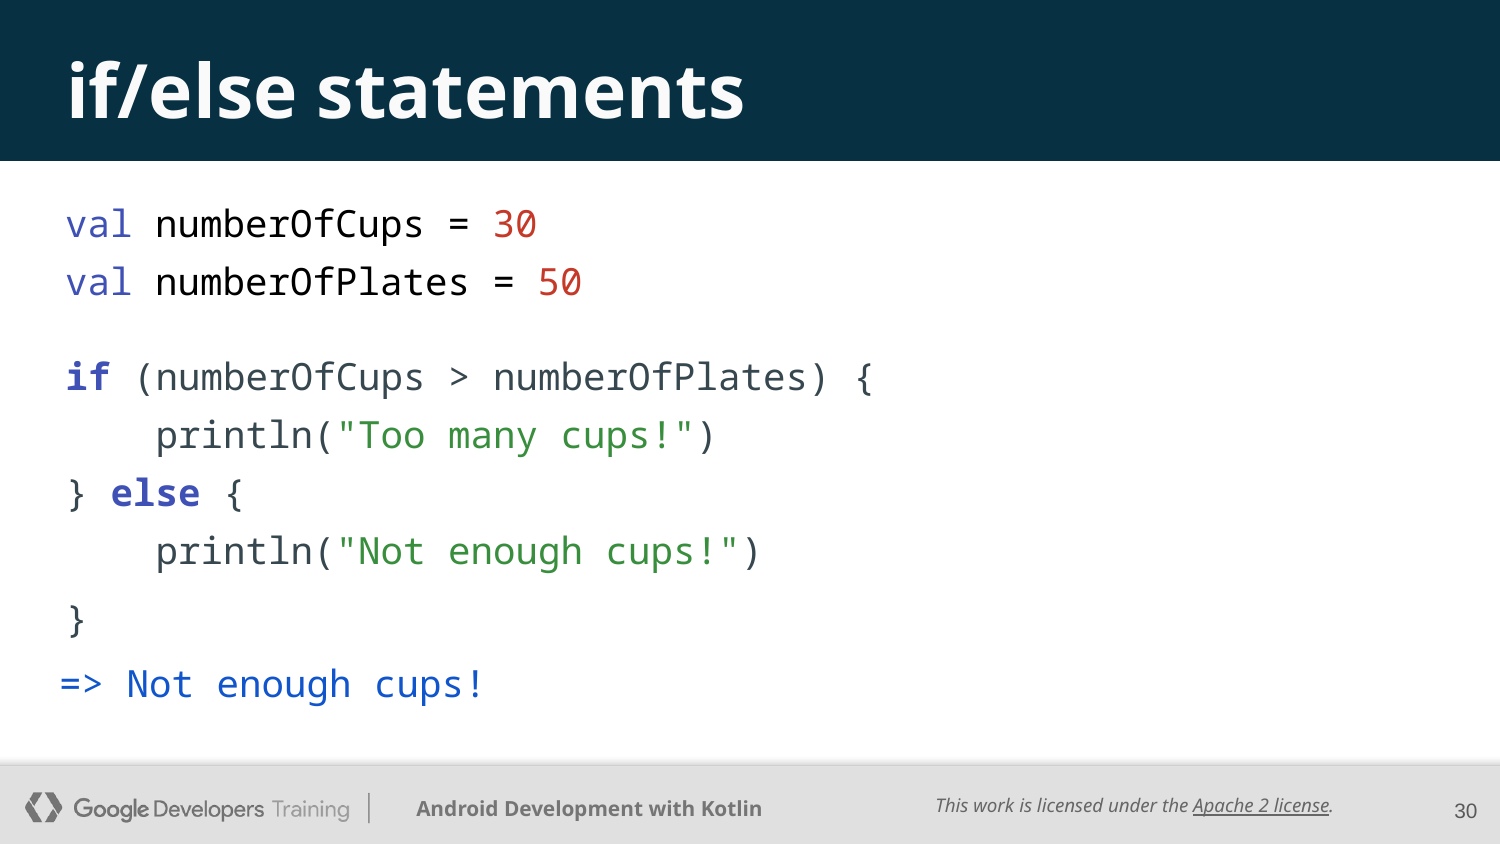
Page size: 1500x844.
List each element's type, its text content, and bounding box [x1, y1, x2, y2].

slide_number 30 [1402, 777, 1493, 842]
text_box if (numberOfCups > numberOfPlates) { println("Too many cups!") } else { println("Not enough cups!") } [50, 331, 1024, 698]
text_box => Not enough cups! [44, 626, 581, 739]
title if/else statements [51, 28, 1449, 122]
list val numberOfCups = 30 val numberOfPlates = 50 [50, 178, 1448, 311]
picture [0, 161, 1500, 844]
